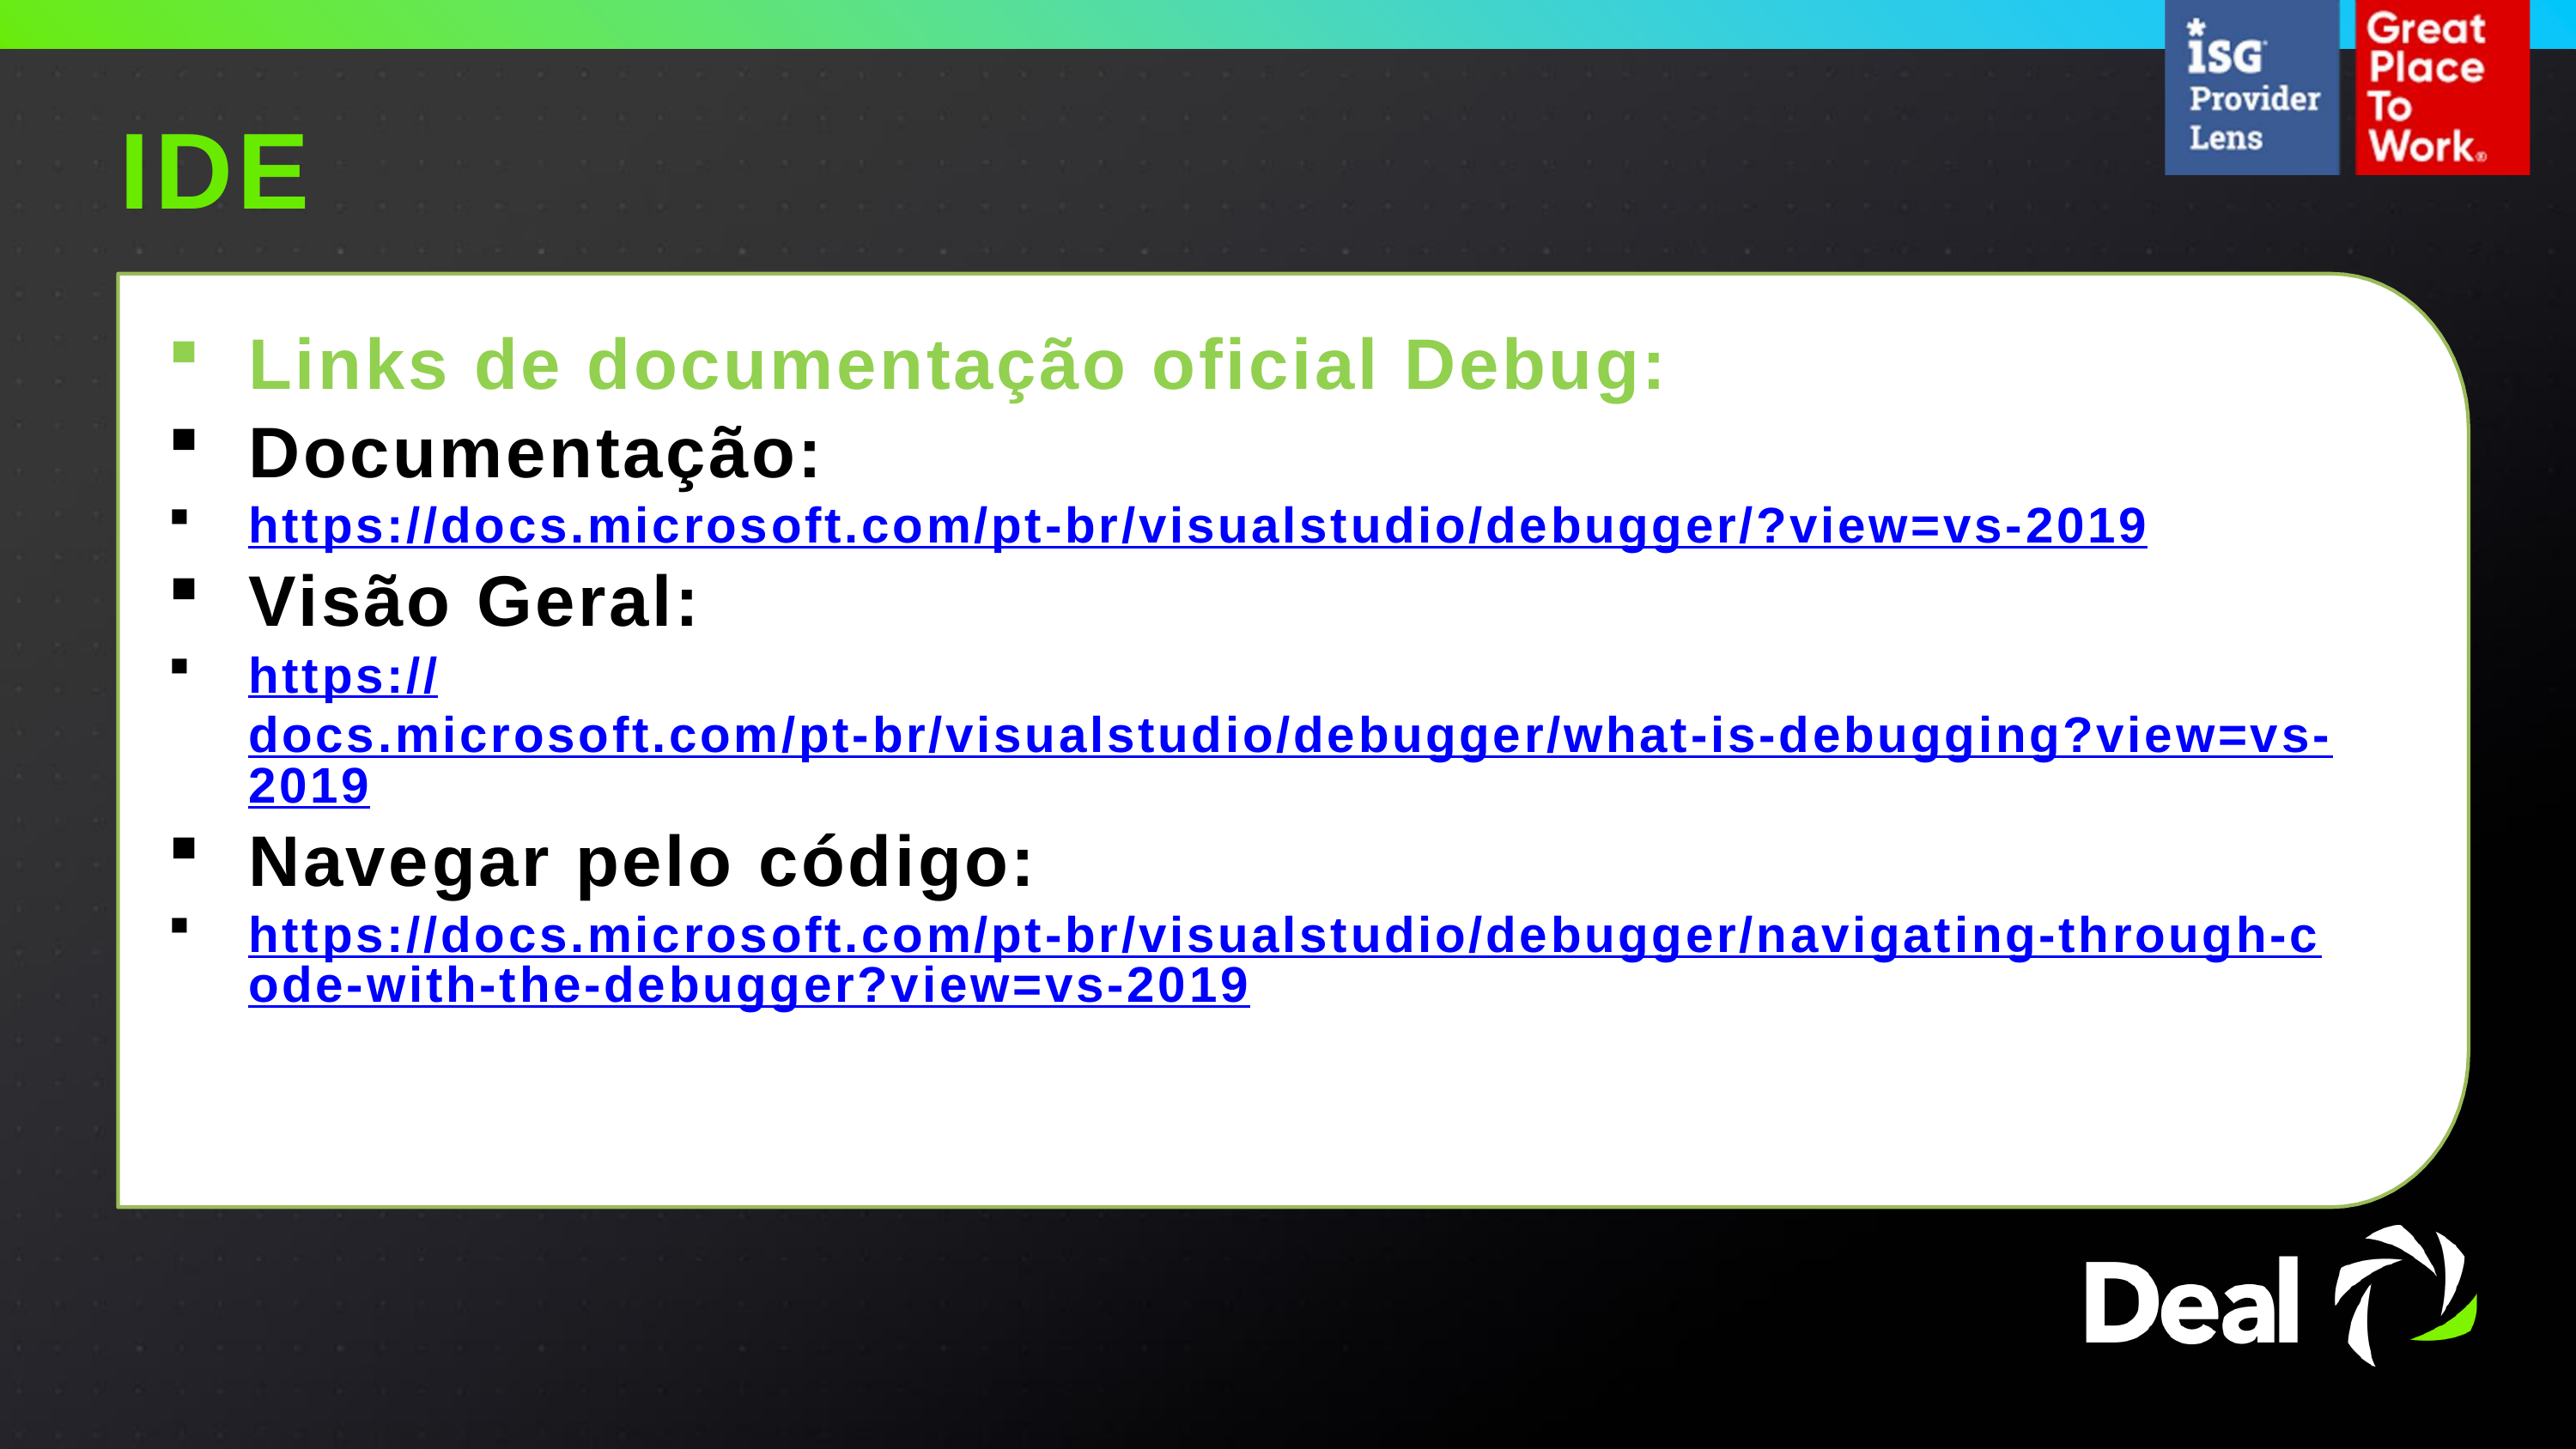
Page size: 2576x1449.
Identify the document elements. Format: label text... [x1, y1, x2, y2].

picture [0, 0, 2576, 1449]
text_box [116, 271, 2471, 1210]
text_box IDE [118, 99, 2469, 231]
text_box Links de documentação oficial Debug: Documentação: https://docs.microsoft.com/pt-br/visualstudio/debugger/?view=vs-2019 Visão Geral: https://docs.microsoft.com/pt-br/visualstudio/debugger/what-is-debugging?view=vs-2019 Navegar pelo código: https://docs.microsoft.com/pt-br/visualstudio/debugger/navigating-through-code-with-the-debugger?view=vs-2019 [166, 316, 2358, 912]
